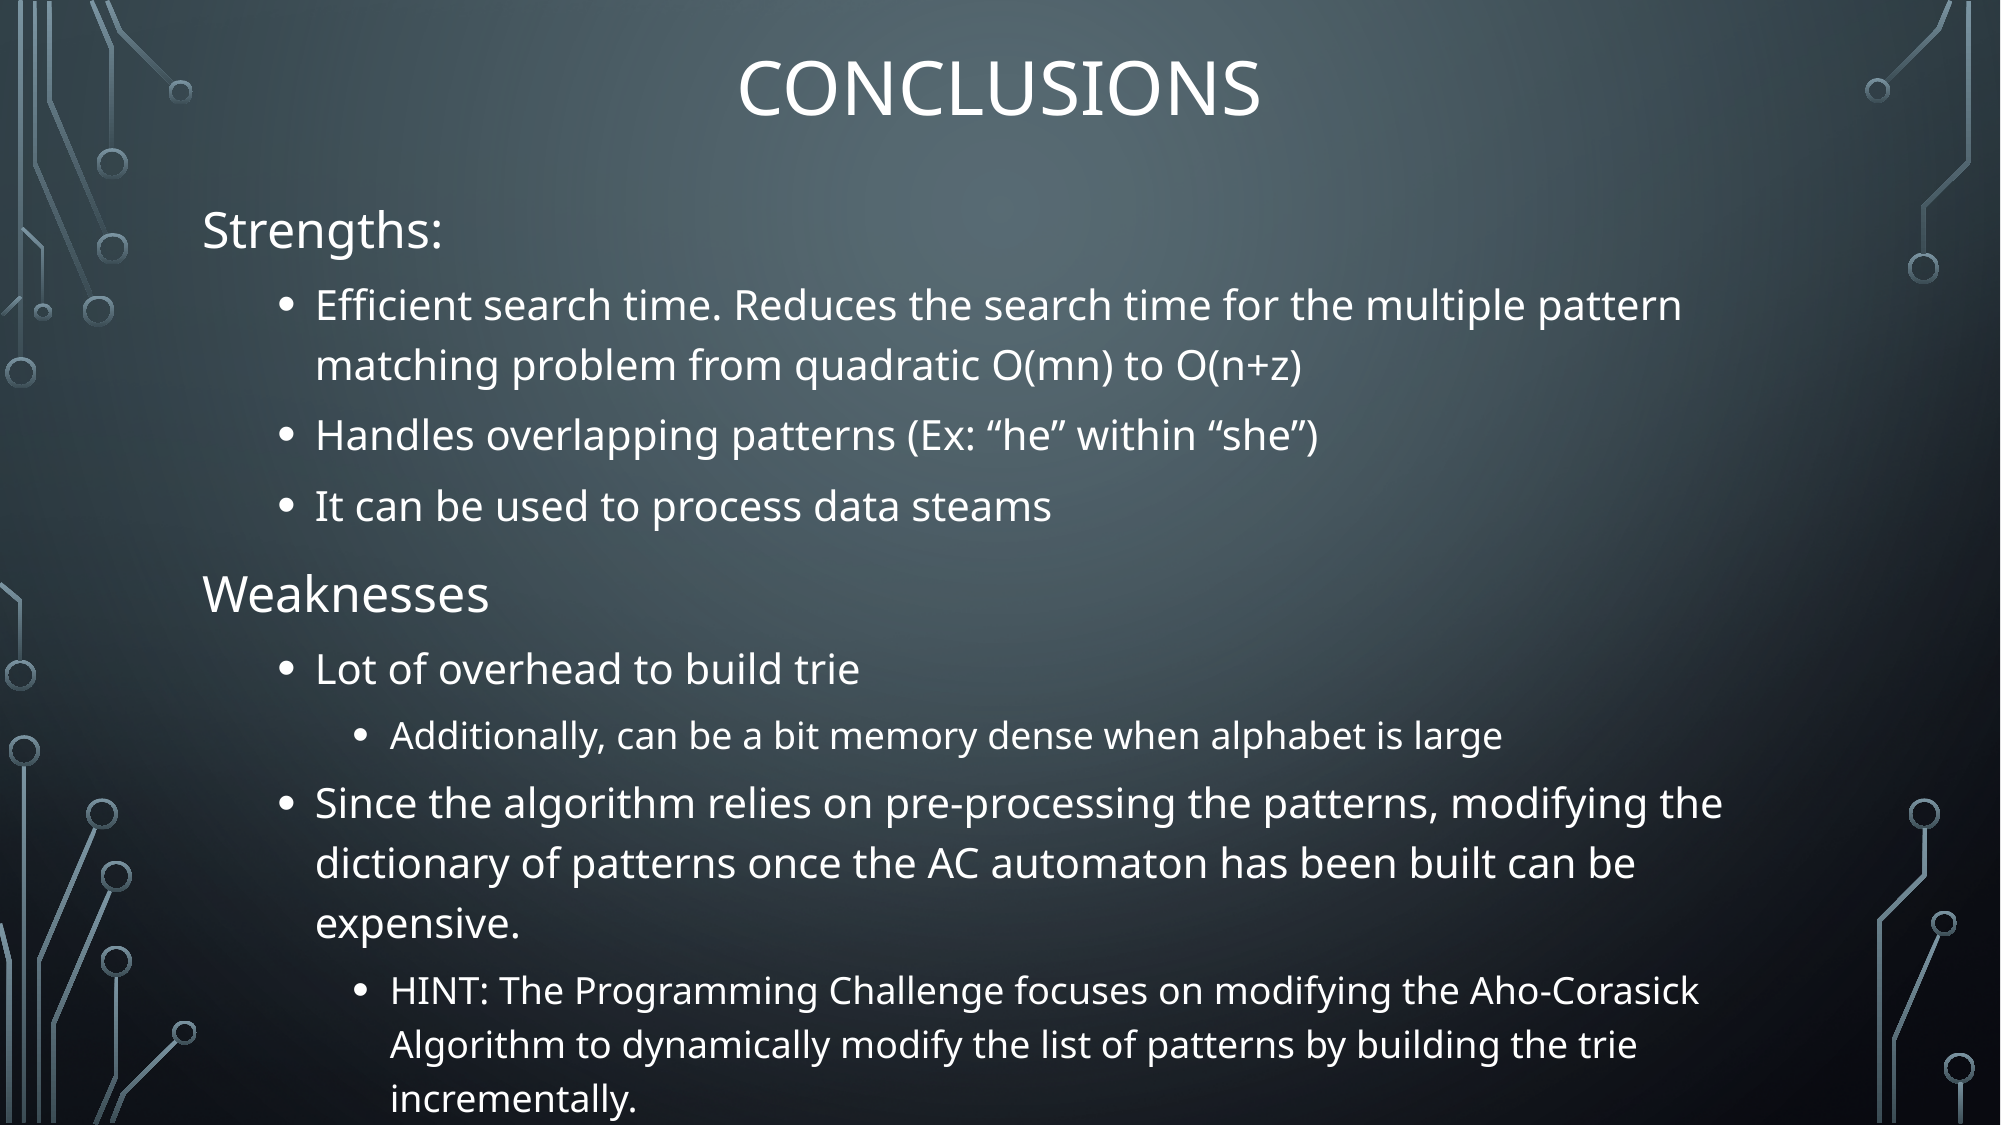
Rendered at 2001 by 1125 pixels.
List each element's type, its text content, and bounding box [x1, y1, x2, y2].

list Strengths: Efficient search time. Reduces the search time for the multiple pattern matching problem from quadratic O(mn) to O(n+z) Handles overlapping patterns (Ex: “he” within “she”) It can be used to process data steams Weaknesses Lot of overhead to build trie Additionally, can be a bit memory dense when alphabet is large Since the algorithm relies on pre-processing the patterns, modifying the dictionary of patterns once the AC automaton has been built can be expensive. HINT: The Programming Challenge focuses on modifying the Aho-Corasick Algorithm to dynamically modify the list of patterns by building the trie incrementally. [187, 178, 1813, 1073]
title Conclusions [187, 20, 1813, 162]
